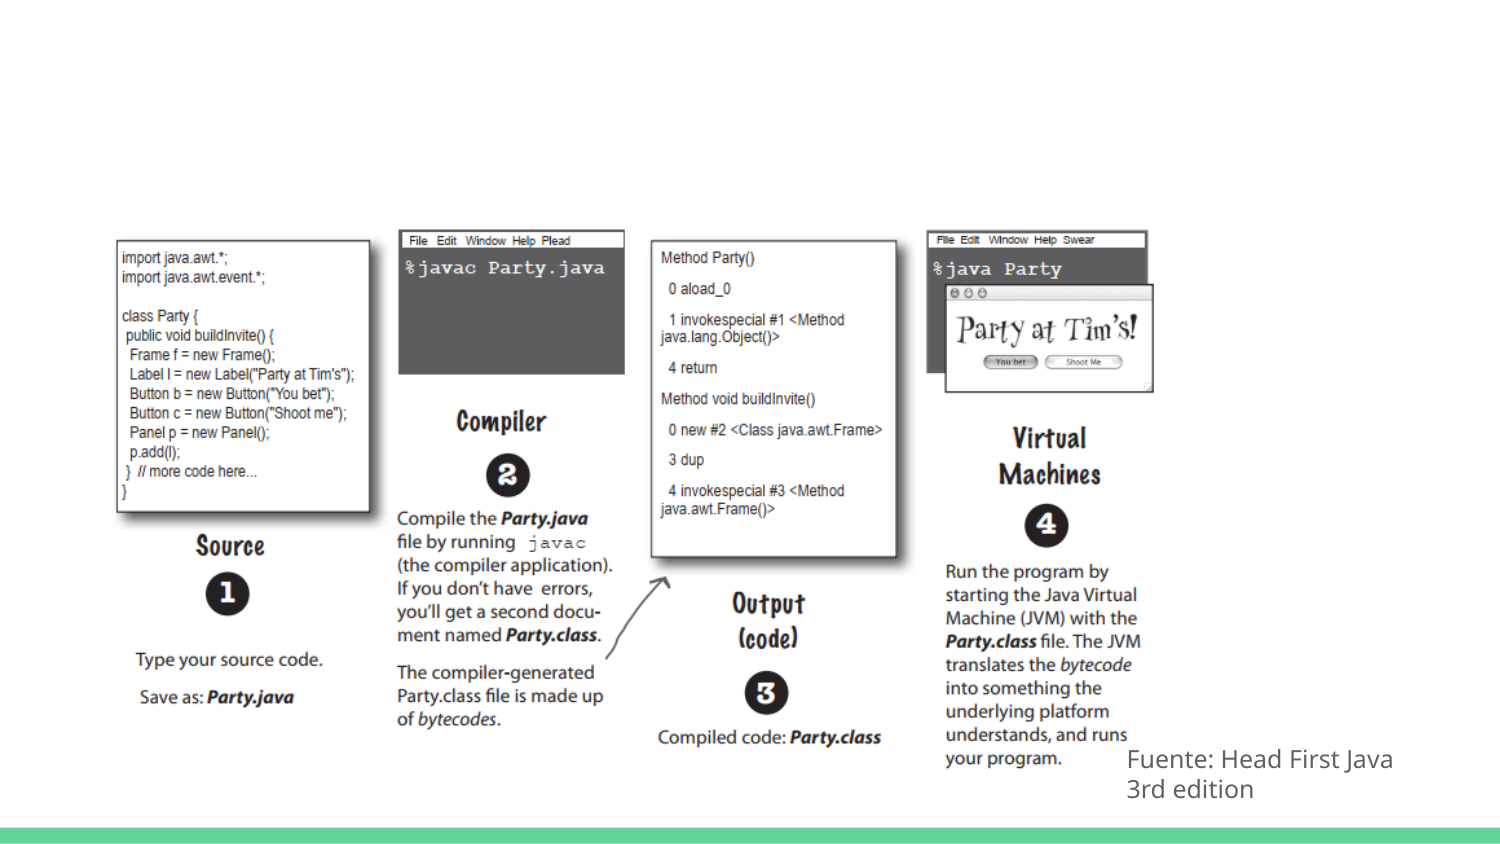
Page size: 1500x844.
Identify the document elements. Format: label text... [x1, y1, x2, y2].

picture [61, 183, 1229, 811]
text_box Fuente: Head First Java 3rd edition [1234, 728, 1500, 811]
